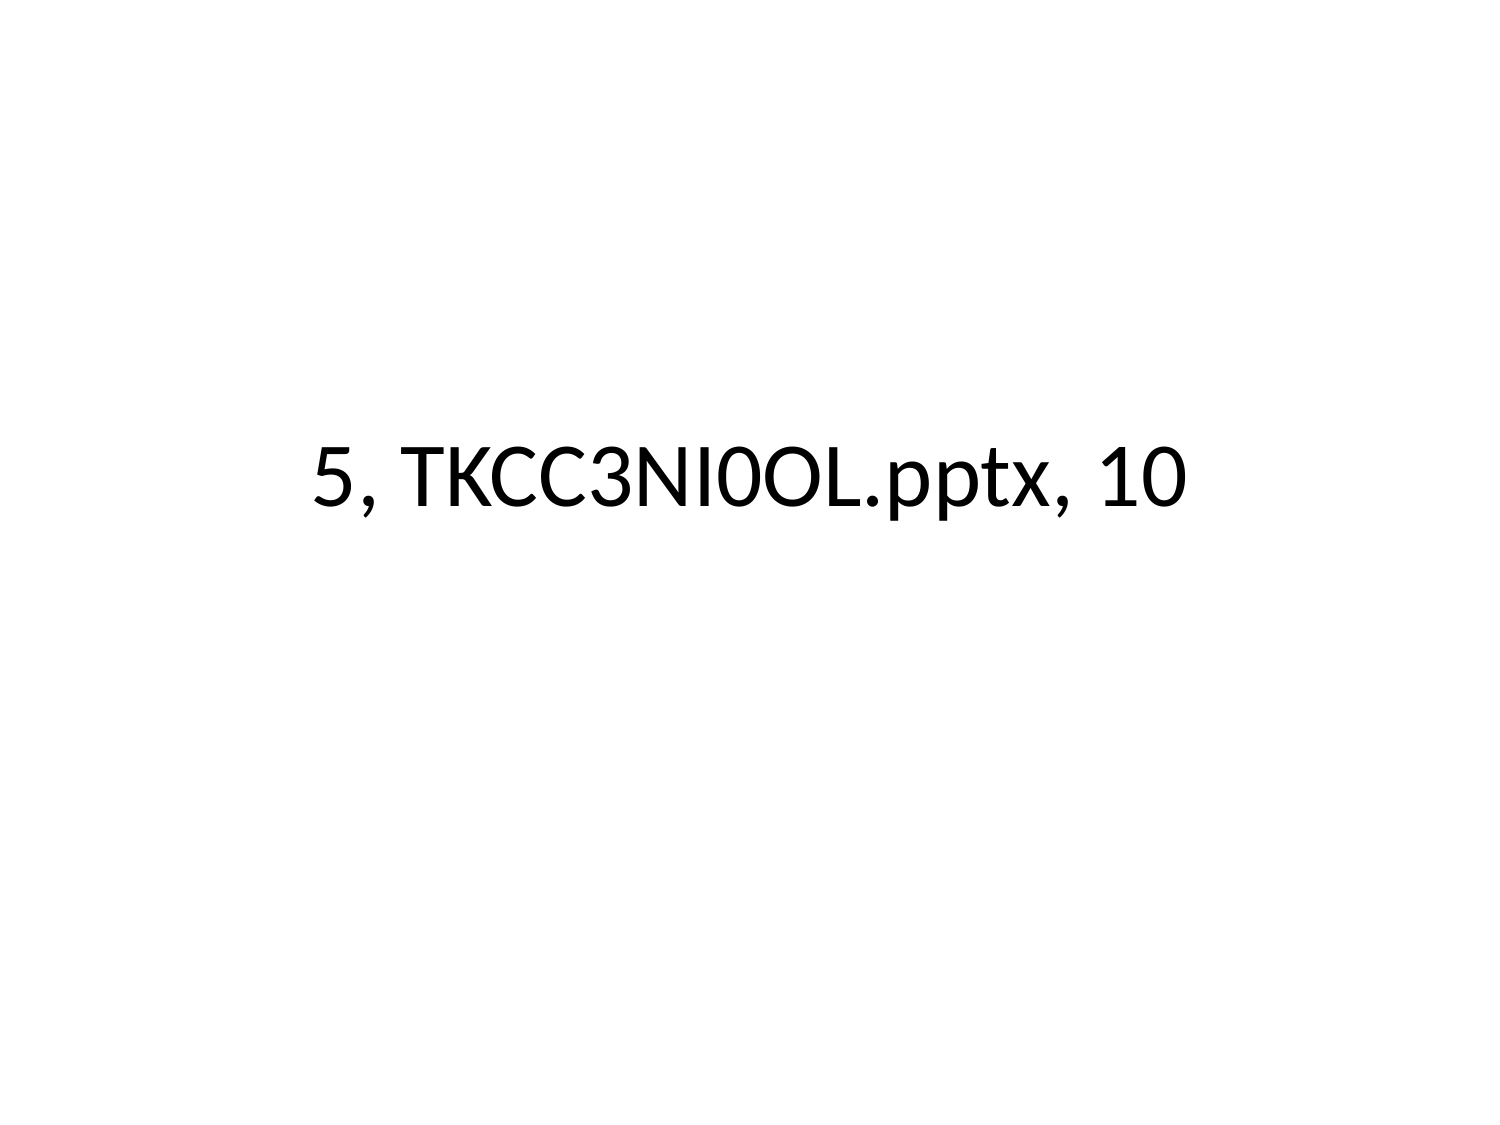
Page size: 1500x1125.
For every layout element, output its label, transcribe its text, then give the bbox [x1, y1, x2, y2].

title 5, TKCC3NI0OL.pptx, 10 [112, 349, 1388, 591]
